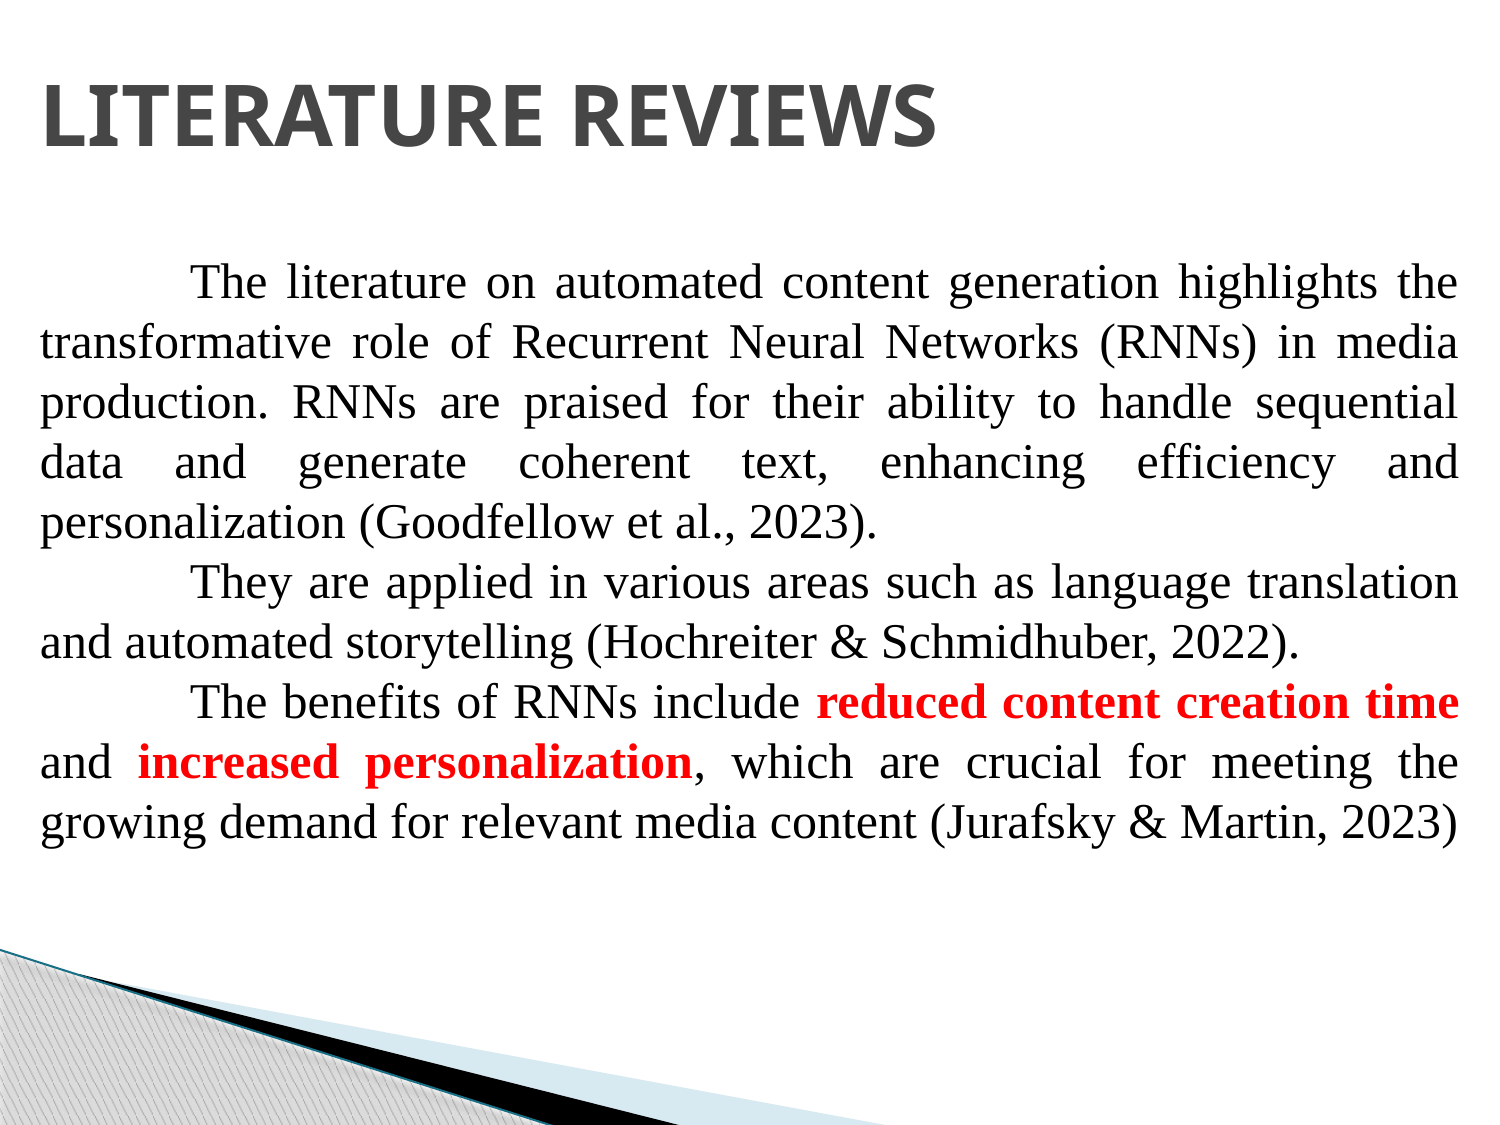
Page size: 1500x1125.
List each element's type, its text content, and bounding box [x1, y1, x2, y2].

title LITERATURE REVIEWS [24, 50, 1475, 175]
text_box The literature on automated content generation highlights the transformative role of Recurrent Neural Networks (RNNs) in media production. RNNs are praised for their ability to handle sequential data and generate coherent text, enhancing efficiency and personalization (Goodfellow et al., 2023). They are applied in various areas such as language translation and automated storytelling (Hochreiter & Schmidhuber, 2022). The benefits of RNNs include reduced content creation time and increased personalization, which are crucial for meeting the growing demand for relevant media content (Jurafsky & Martin, 2023) [24, 241, 1475, 961]
